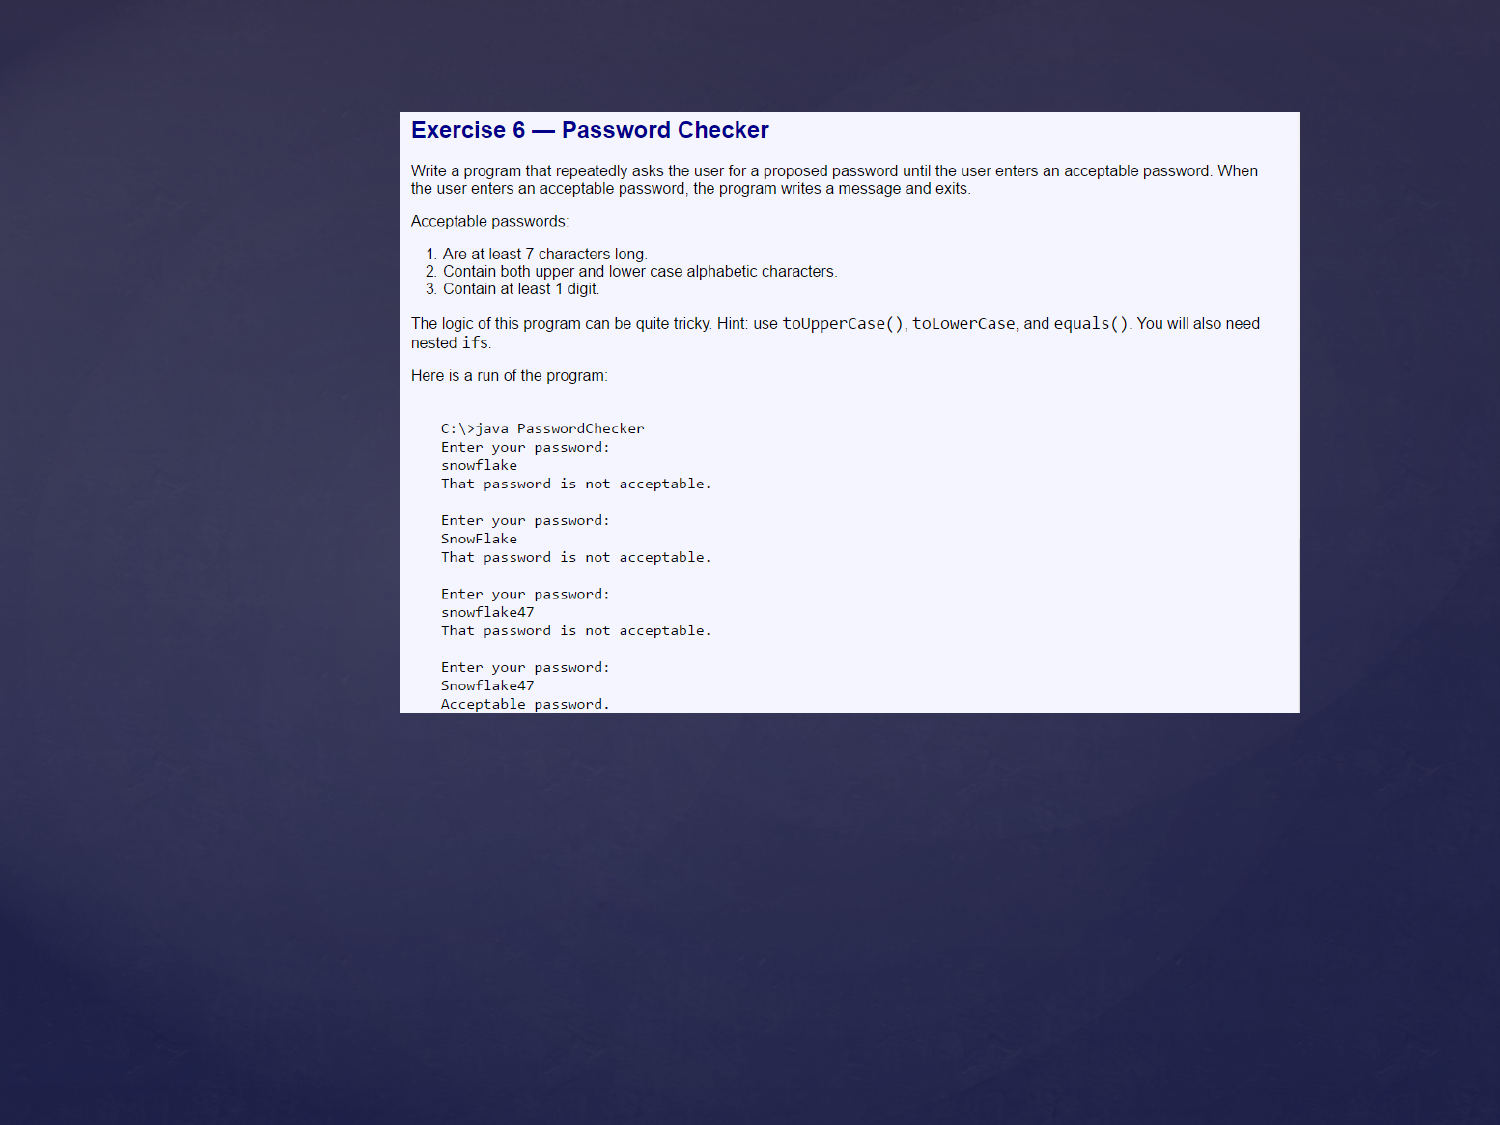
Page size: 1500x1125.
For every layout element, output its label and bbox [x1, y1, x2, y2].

list [399, 111, 1300, 713]
